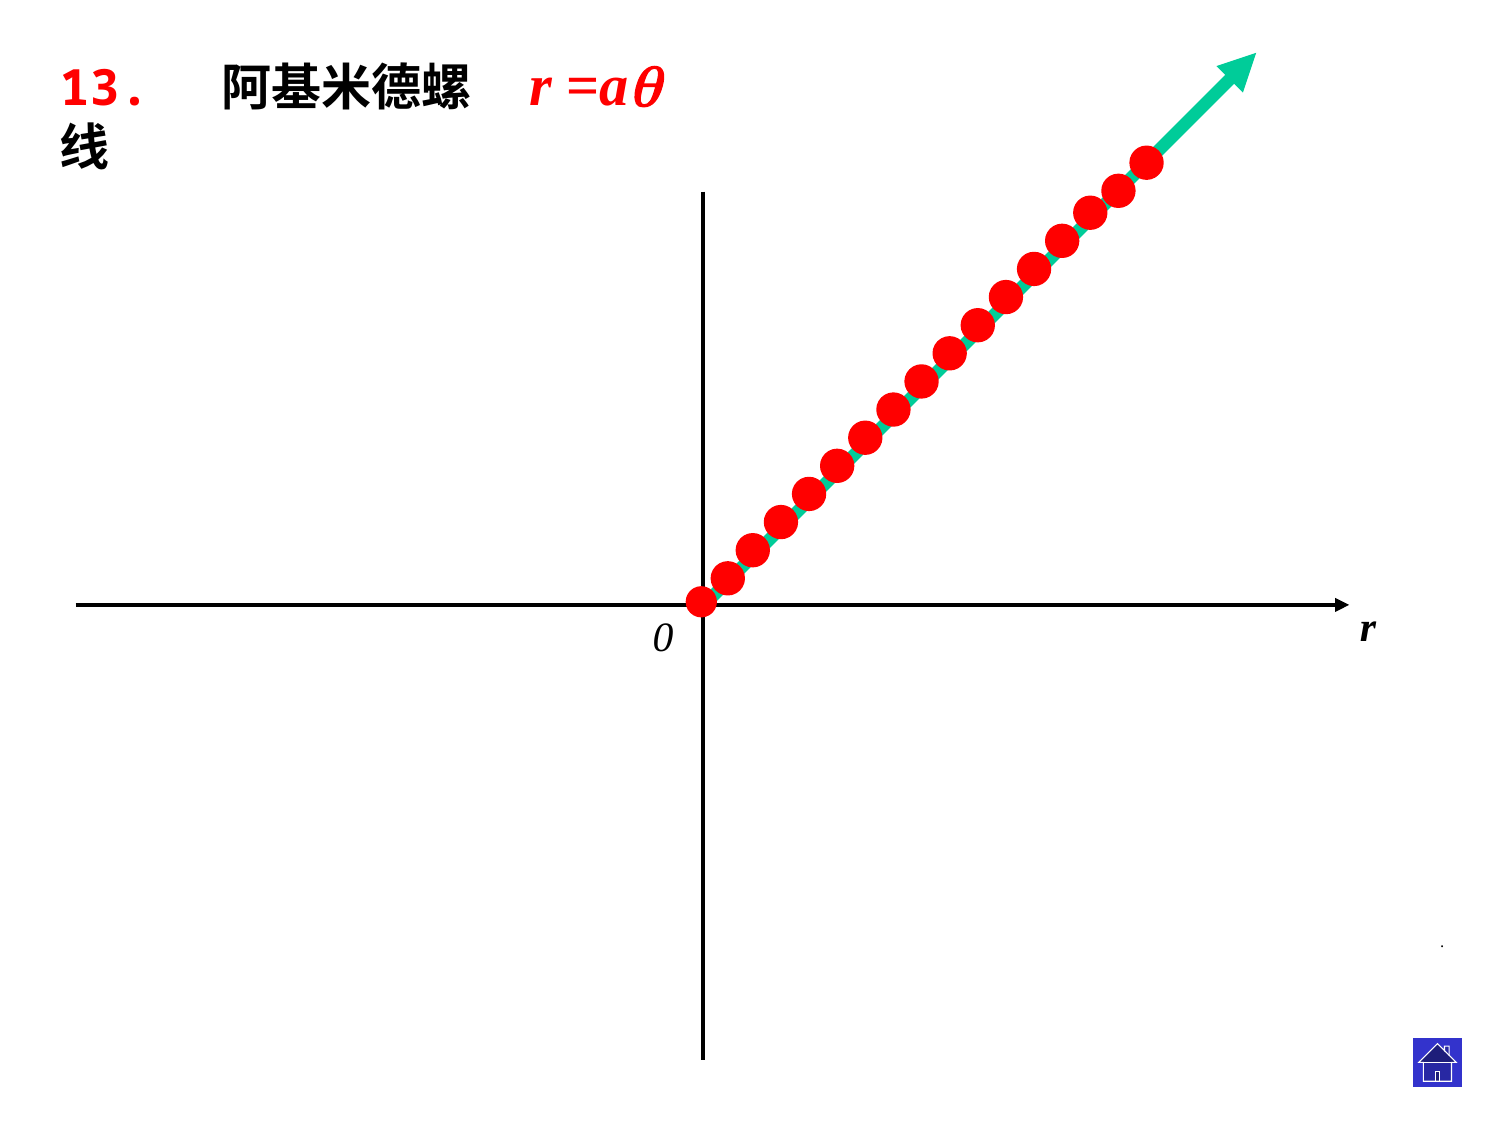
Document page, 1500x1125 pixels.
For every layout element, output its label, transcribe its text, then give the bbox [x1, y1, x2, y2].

text_box [1132, 148, 1161, 177]
text_box [963, 311, 992, 340]
text_box 13. 阿基米德螺线 [44, 48, 514, 125]
text_box r [1325, 592, 1411, 658]
text_box [879, 395, 908, 424]
text_box [713, 564, 742, 593]
text_box [907, 367, 936, 396]
text_box [823, 451, 852, 480]
text_box [766, 507, 796, 537]
text_box [688, 589, 714, 615]
text_box r =a [514, 40, 689, 125]
text_box [1156, 52, 1257, 153]
text_box [1412, 1037, 1463, 1088]
text_box [1048, 226, 1077, 255]
text_box [1104, 176, 1133, 205]
text_box [1076, 198, 1105, 227]
text_box [851, 423, 880, 452]
text_box [1020, 254, 1049, 283]
text_box [738, 536, 767, 565]
text_box [991, 282, 1021, 312]
title . [1410, 924, 1474, 958]
text_box [935, 339, 964, 368]
text_box [795, 479, 824, 508]
text_box 0 [637, 602, 689, 668]
